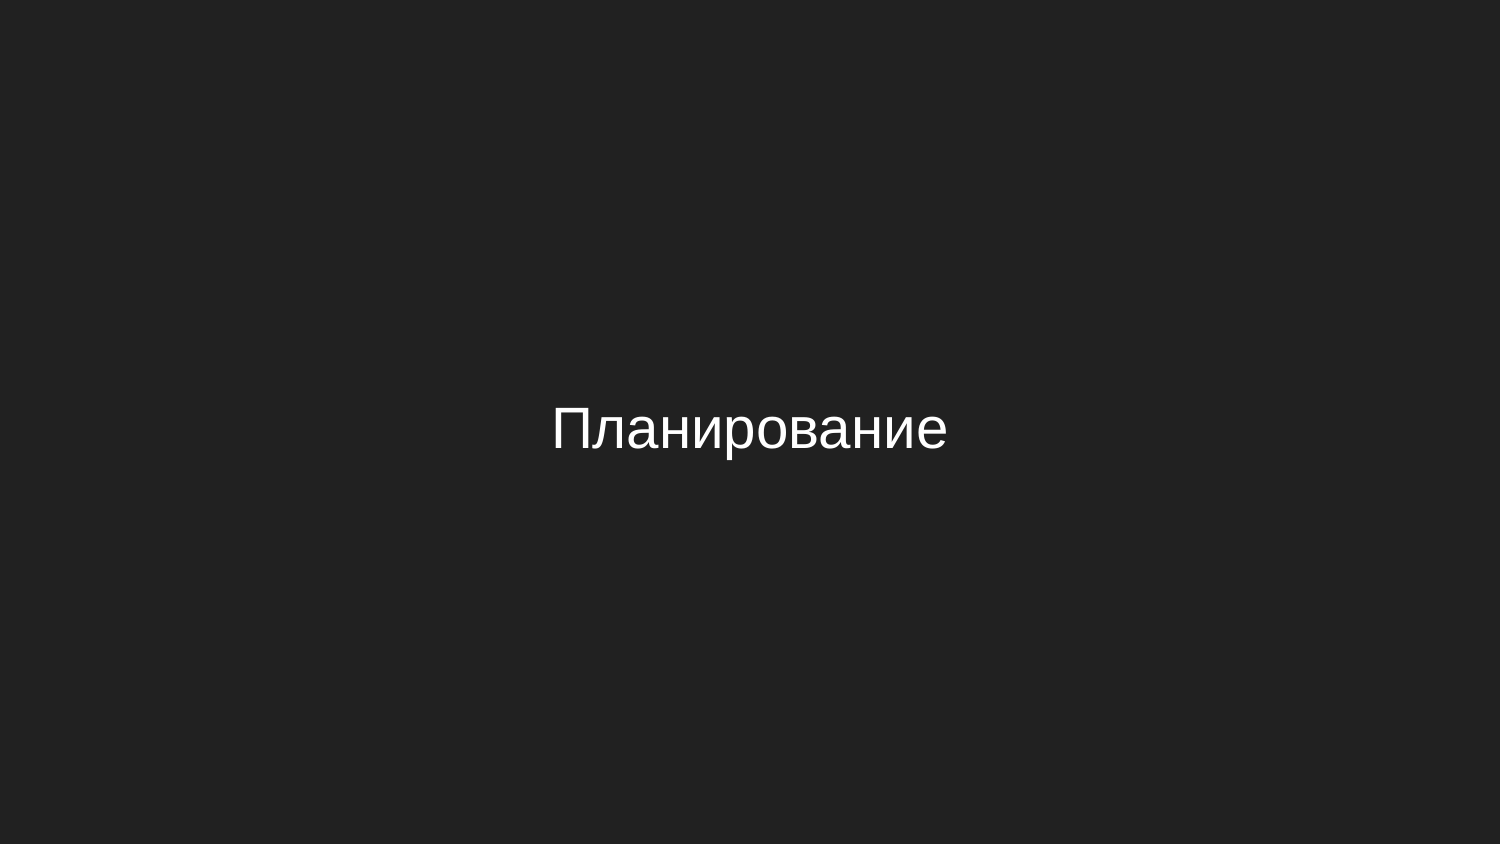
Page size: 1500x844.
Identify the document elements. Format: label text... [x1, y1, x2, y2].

title Планирование [520, 374, 980, 469]
